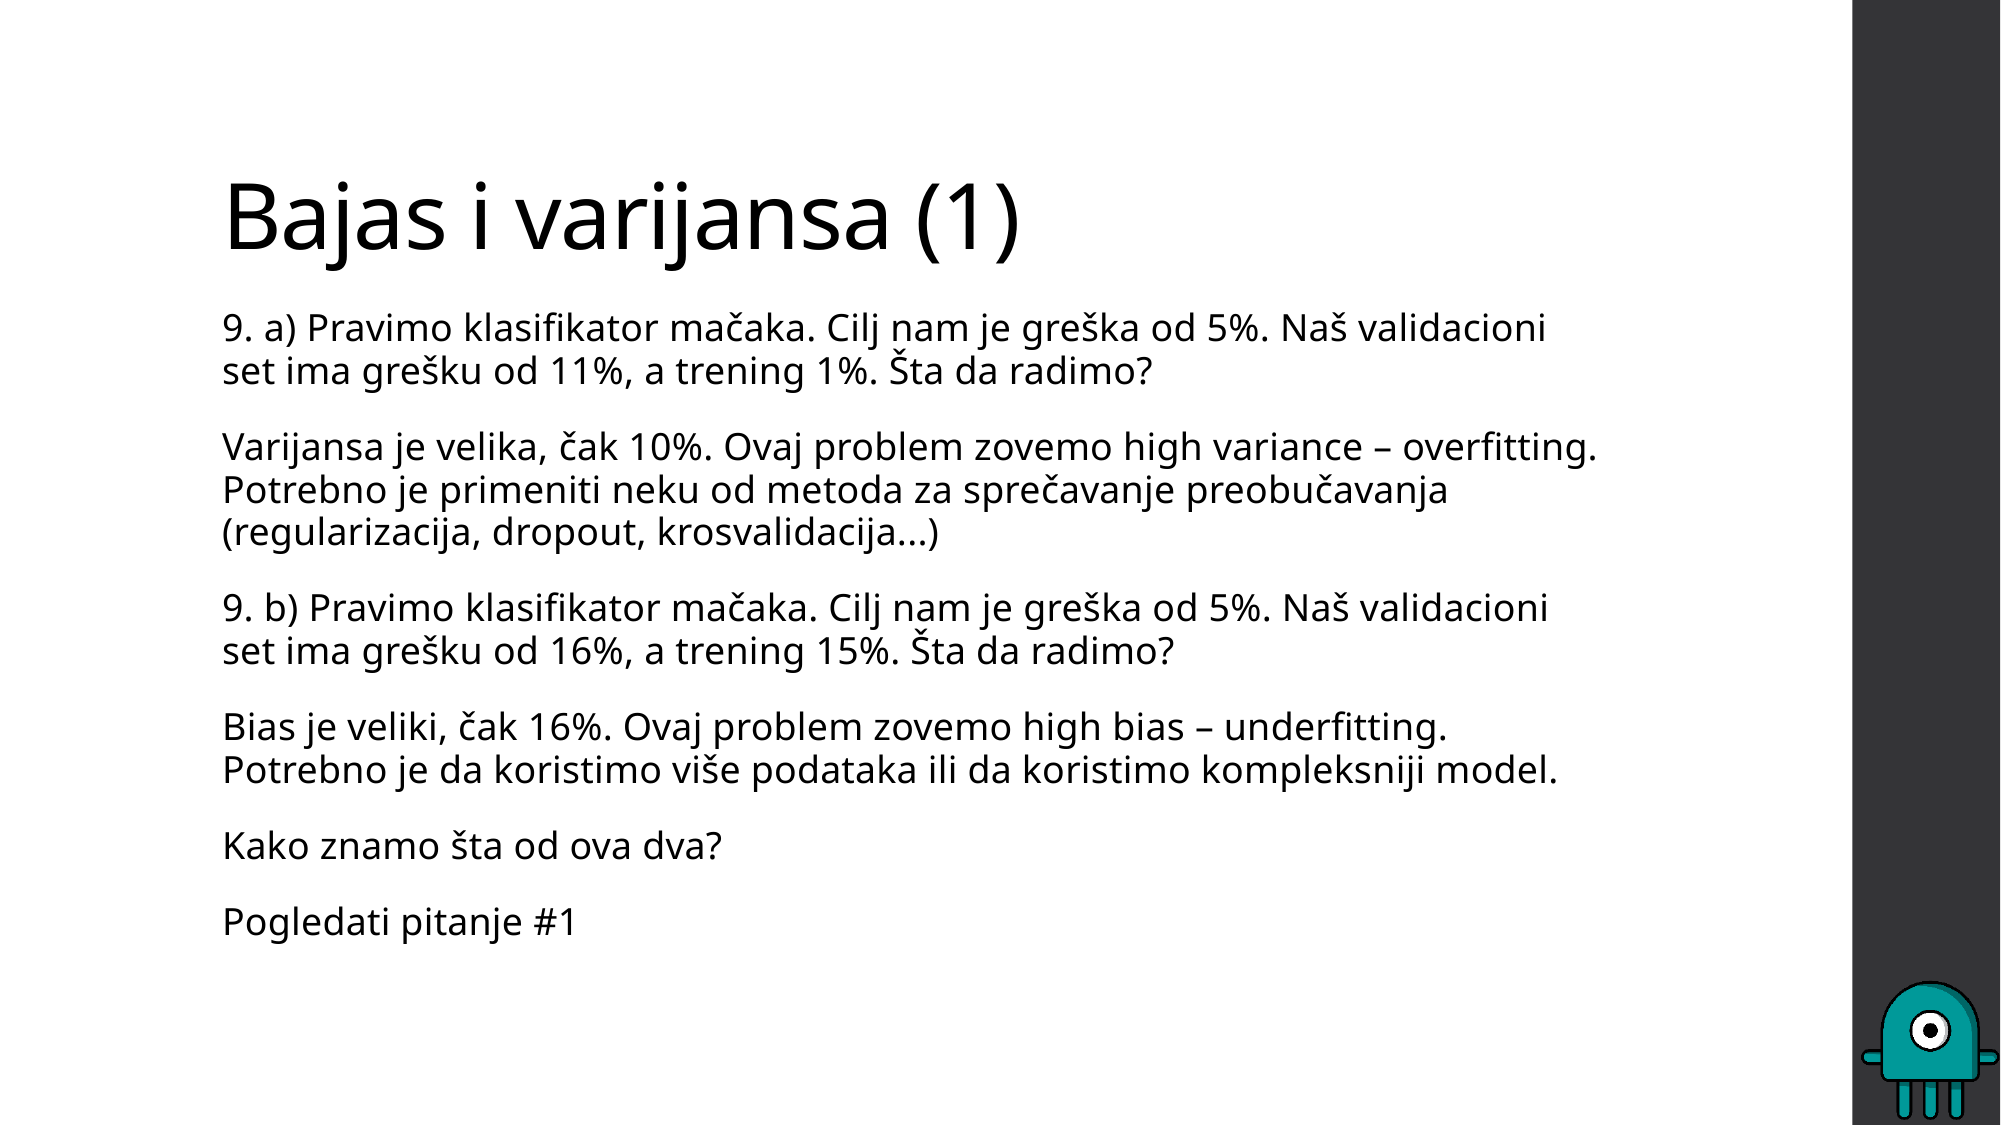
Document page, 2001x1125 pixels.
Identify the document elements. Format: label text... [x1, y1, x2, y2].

title Bajas i varijansa (1) [206, 60, 1797, 278]
picture [1840, 961, 2000, 1125]
list 9. a) Pravimo klasifikator mačaka. Cilj nam je greška od 5%. Naš validacioni set ima grešku od 11%, a trening 1%. Šta da radimo? Varijansa je velika, čak 10%. Ovaj problem zovemo high variance – overfitting. Potrebno je primeniti neku od metoda za sprečavanje preobučavanja (regularizacija, dropout, krosvalidacija...) 9. b) Pravimo klasifikator mačaka. Cilj nam je greška od 5%. Naš validacioni set ima grešku od 16%, a trening 15%. Šta da radimo? Bias je veliki, čak 16%. Ovaj problem zovemo high bias – underfitting. Potrebno je da koristimo više podataka ili da koristimo kompleksniji model. Kako znamo šta od ova dva? Pogledati pitanje #1 [206, 299, 1617, 1014]
